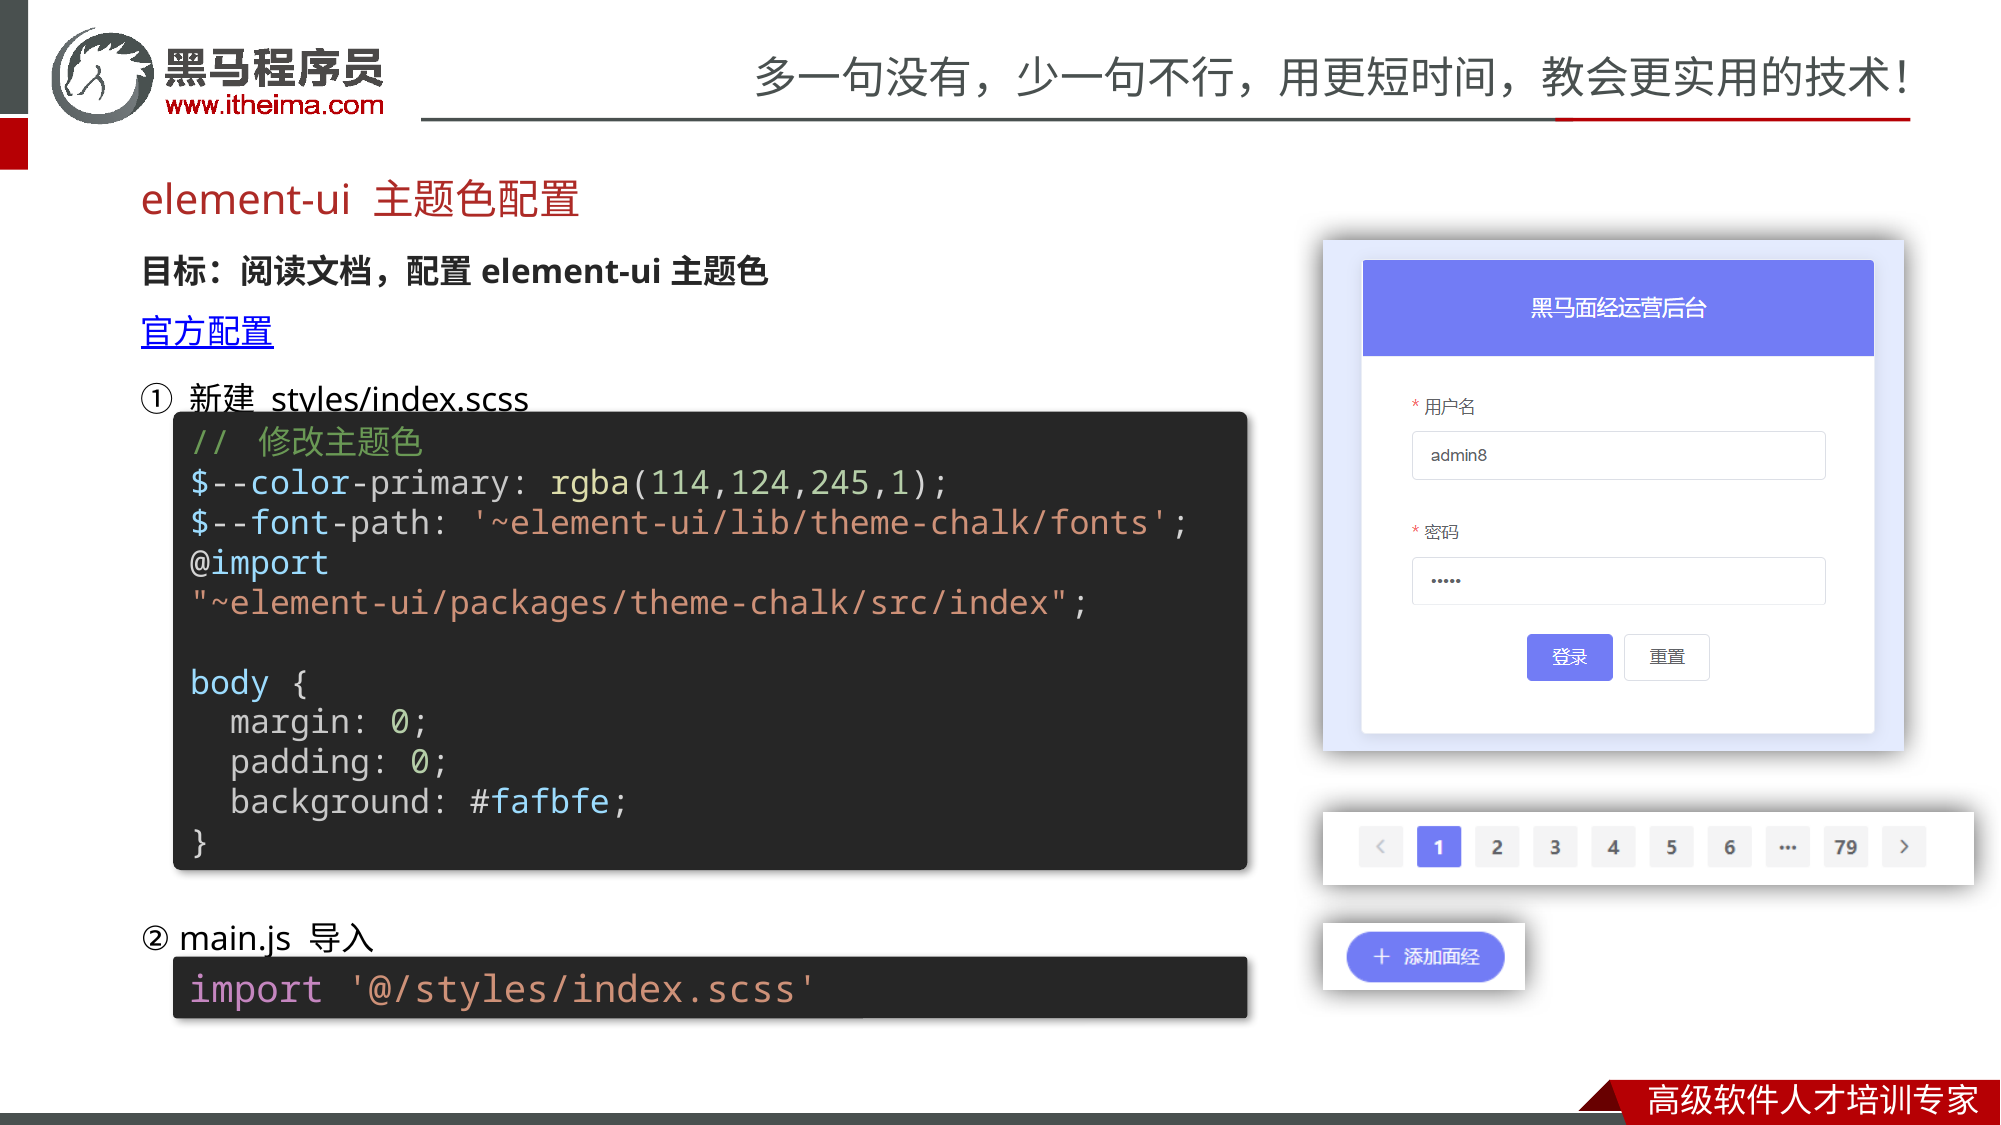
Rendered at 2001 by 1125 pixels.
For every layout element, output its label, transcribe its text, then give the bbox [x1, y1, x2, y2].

picture [1323, 812, 1975, 885]
picture [1323, 240, 1904, 751]
text_box // 修改主题色 $--color-primary: rgba(114,124,245,1); $--font-path: '~element-ui/lib/theme-chalk/fonts'; @import "~element-ui/packages/theme-chalk/src/index"; body { margin: 0; padding: 0; background: #fafbfe; } [173, 411, 1248, 871]
title element-ui 主题色配置 [125, 155, 757, 241]
text_box import '@/styles/index.scss' [173, 956, 1248, 1019]
picture [1323, 923, 1526, 990]
text_box 官方配置 ① 新建 styles/index.scss ② main.js 导入 [125, 278, 1131, 965]
picture [50, 26, 384, 125]
